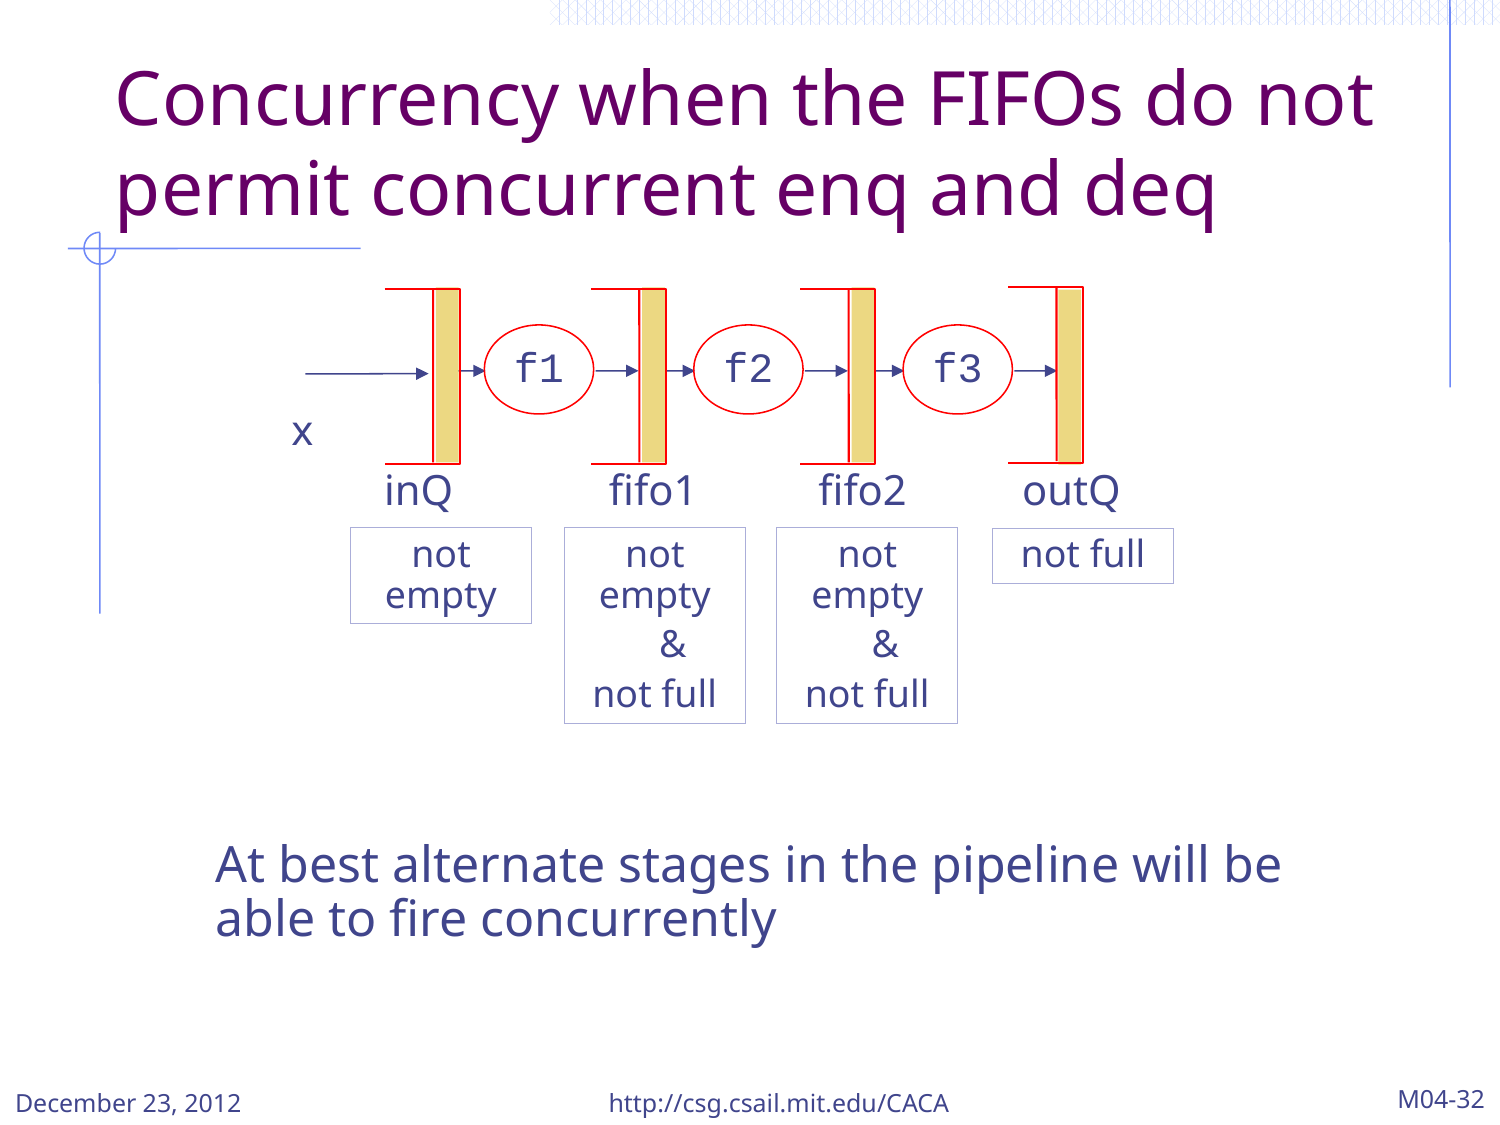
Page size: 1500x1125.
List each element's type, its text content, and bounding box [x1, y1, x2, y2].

slide_number M04-32 [1187, 1049, 1500, 1125]
title Concurrency when the FIFOs do not permit concurrent enq and deq [99, 49, 1452, 238]
text_box not empty [350, 532, 532, 624]
text_box At best alternate stages in the pipeline will be able to fire concurrently [200, 831, 1346, 955]
text_box not full [992, 528, 1174, 584]
footer http://csg.csail.mit.edu/CACA [508, 1049, 1051, 1125]
text_box not empty & not full [564, 532, 746, 724]
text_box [254, 287, 1138, 523]
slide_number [0, 1068, 293, 1125]
text_box not empty & not full [776, 532, 958, 724]
